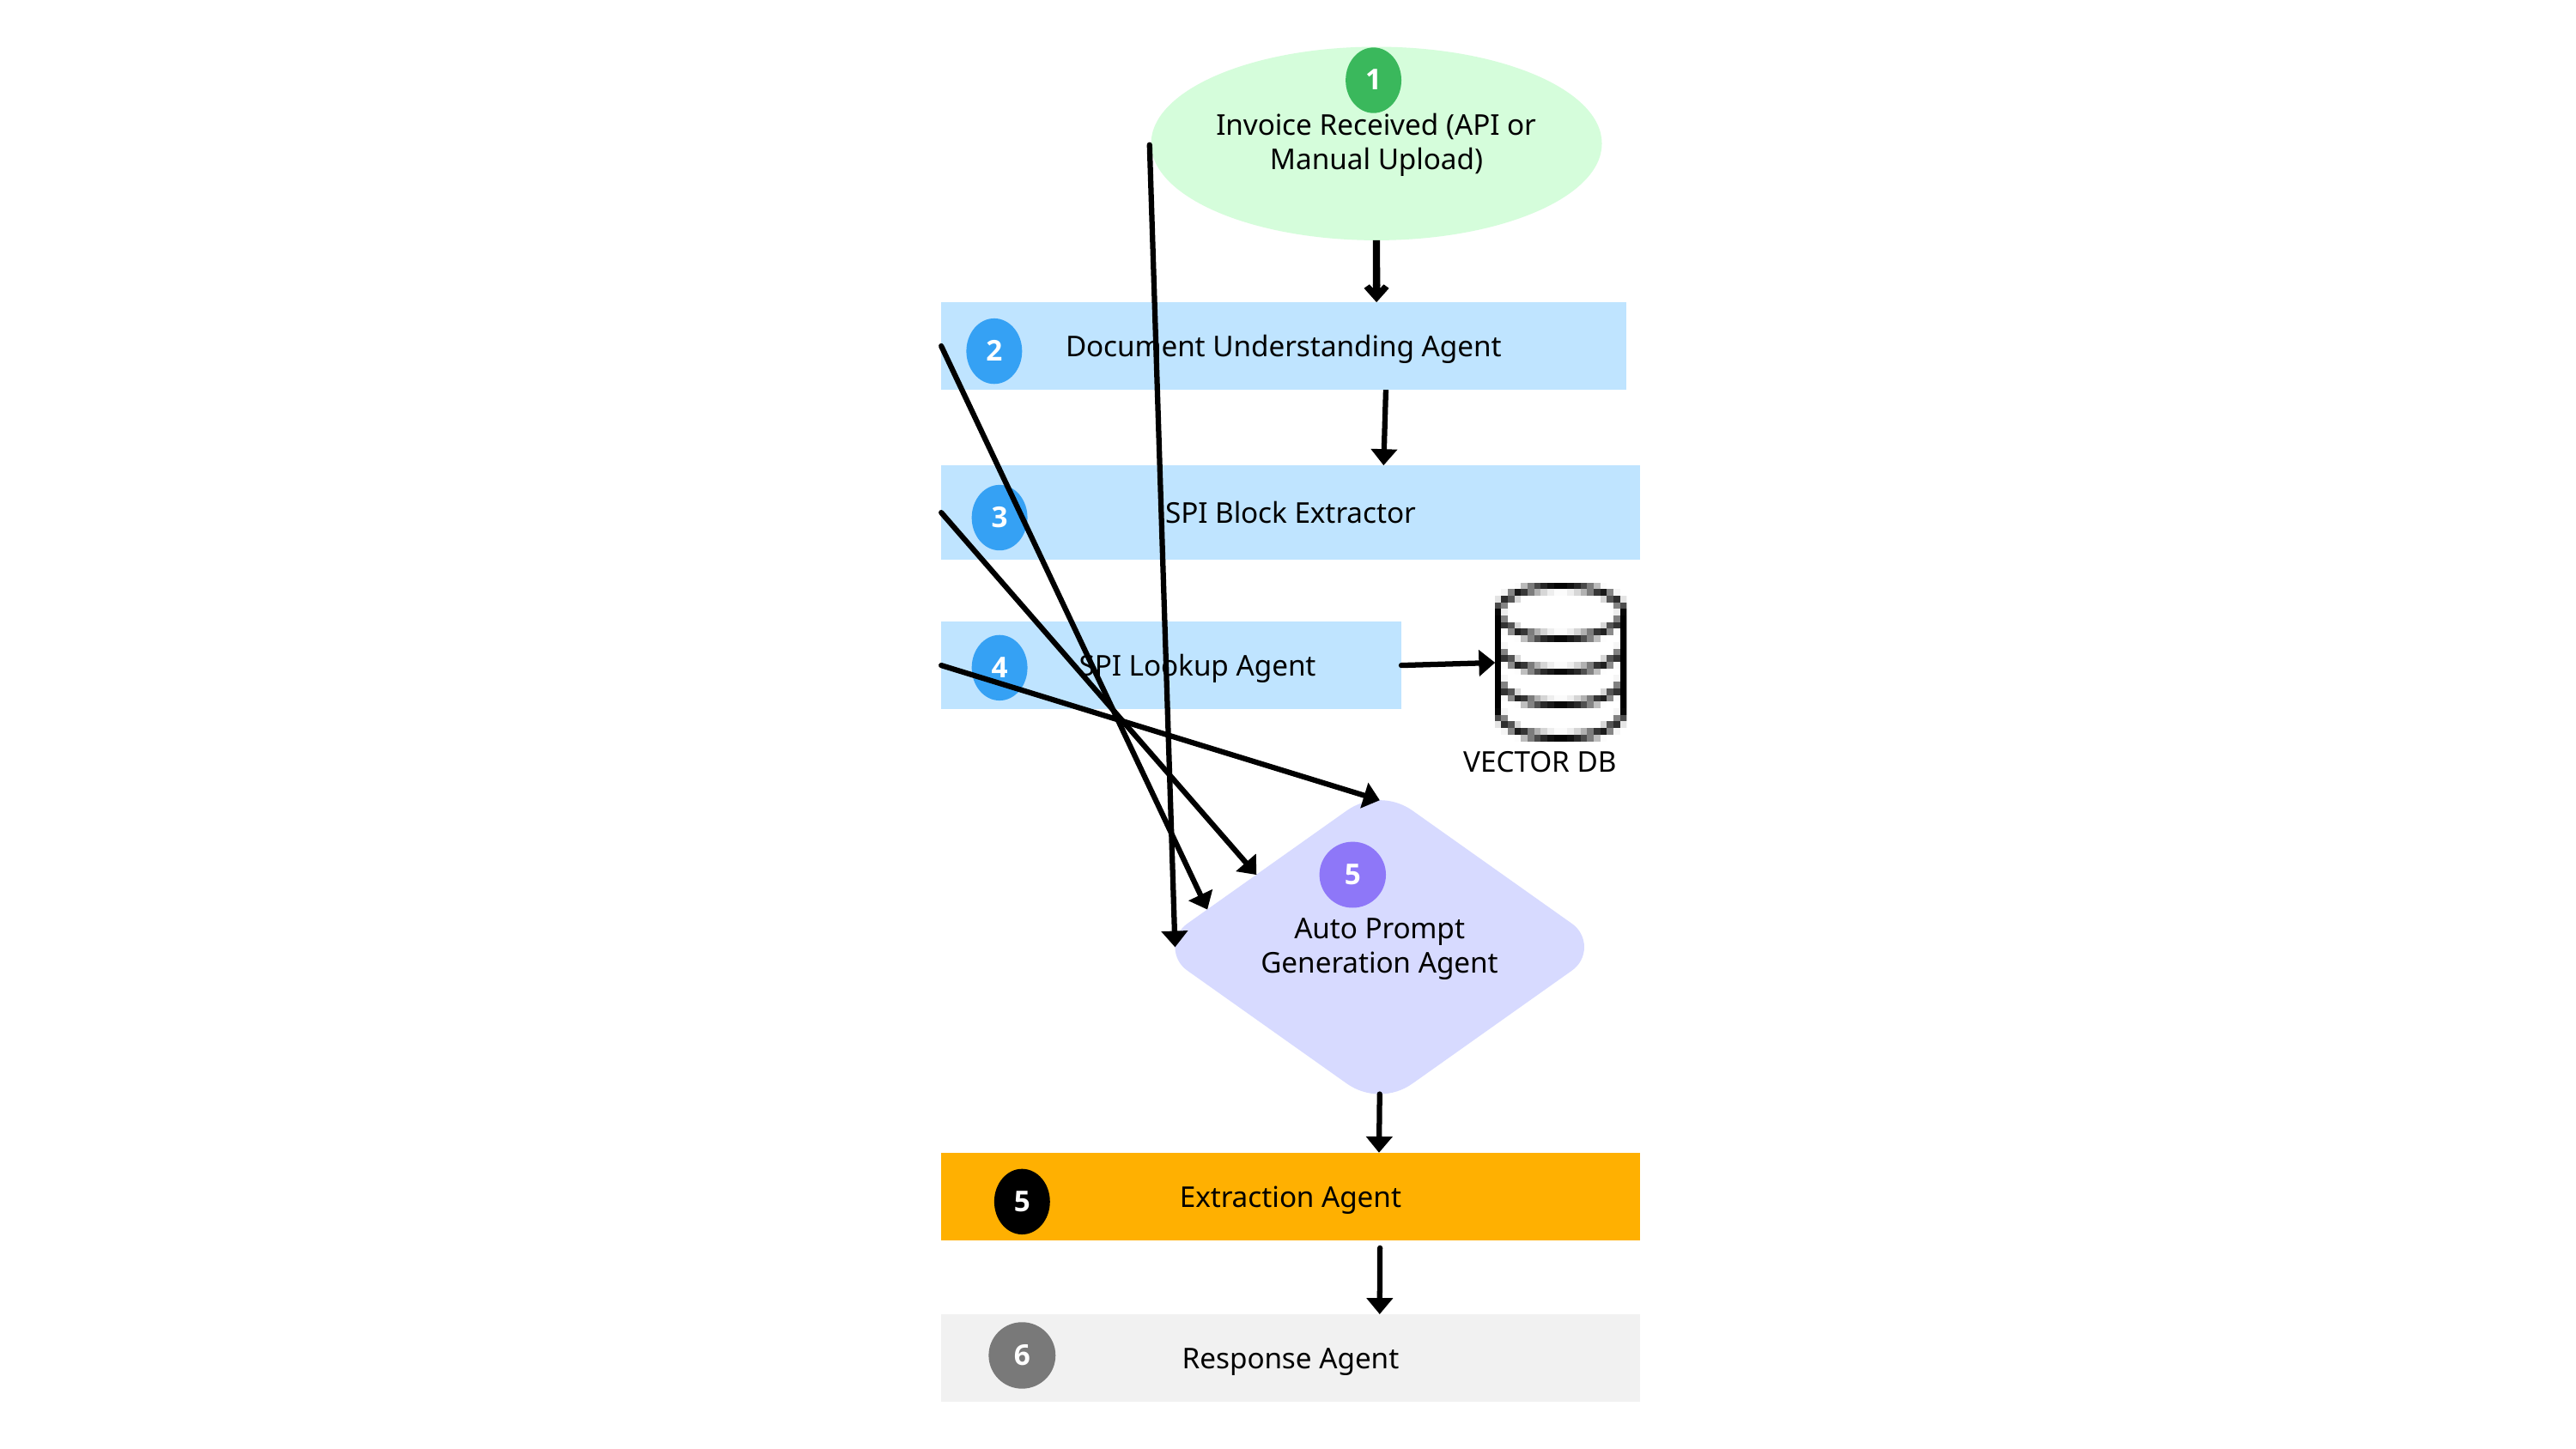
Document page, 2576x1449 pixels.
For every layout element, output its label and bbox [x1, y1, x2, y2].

text_box [688, 46, 1659, 1403]
